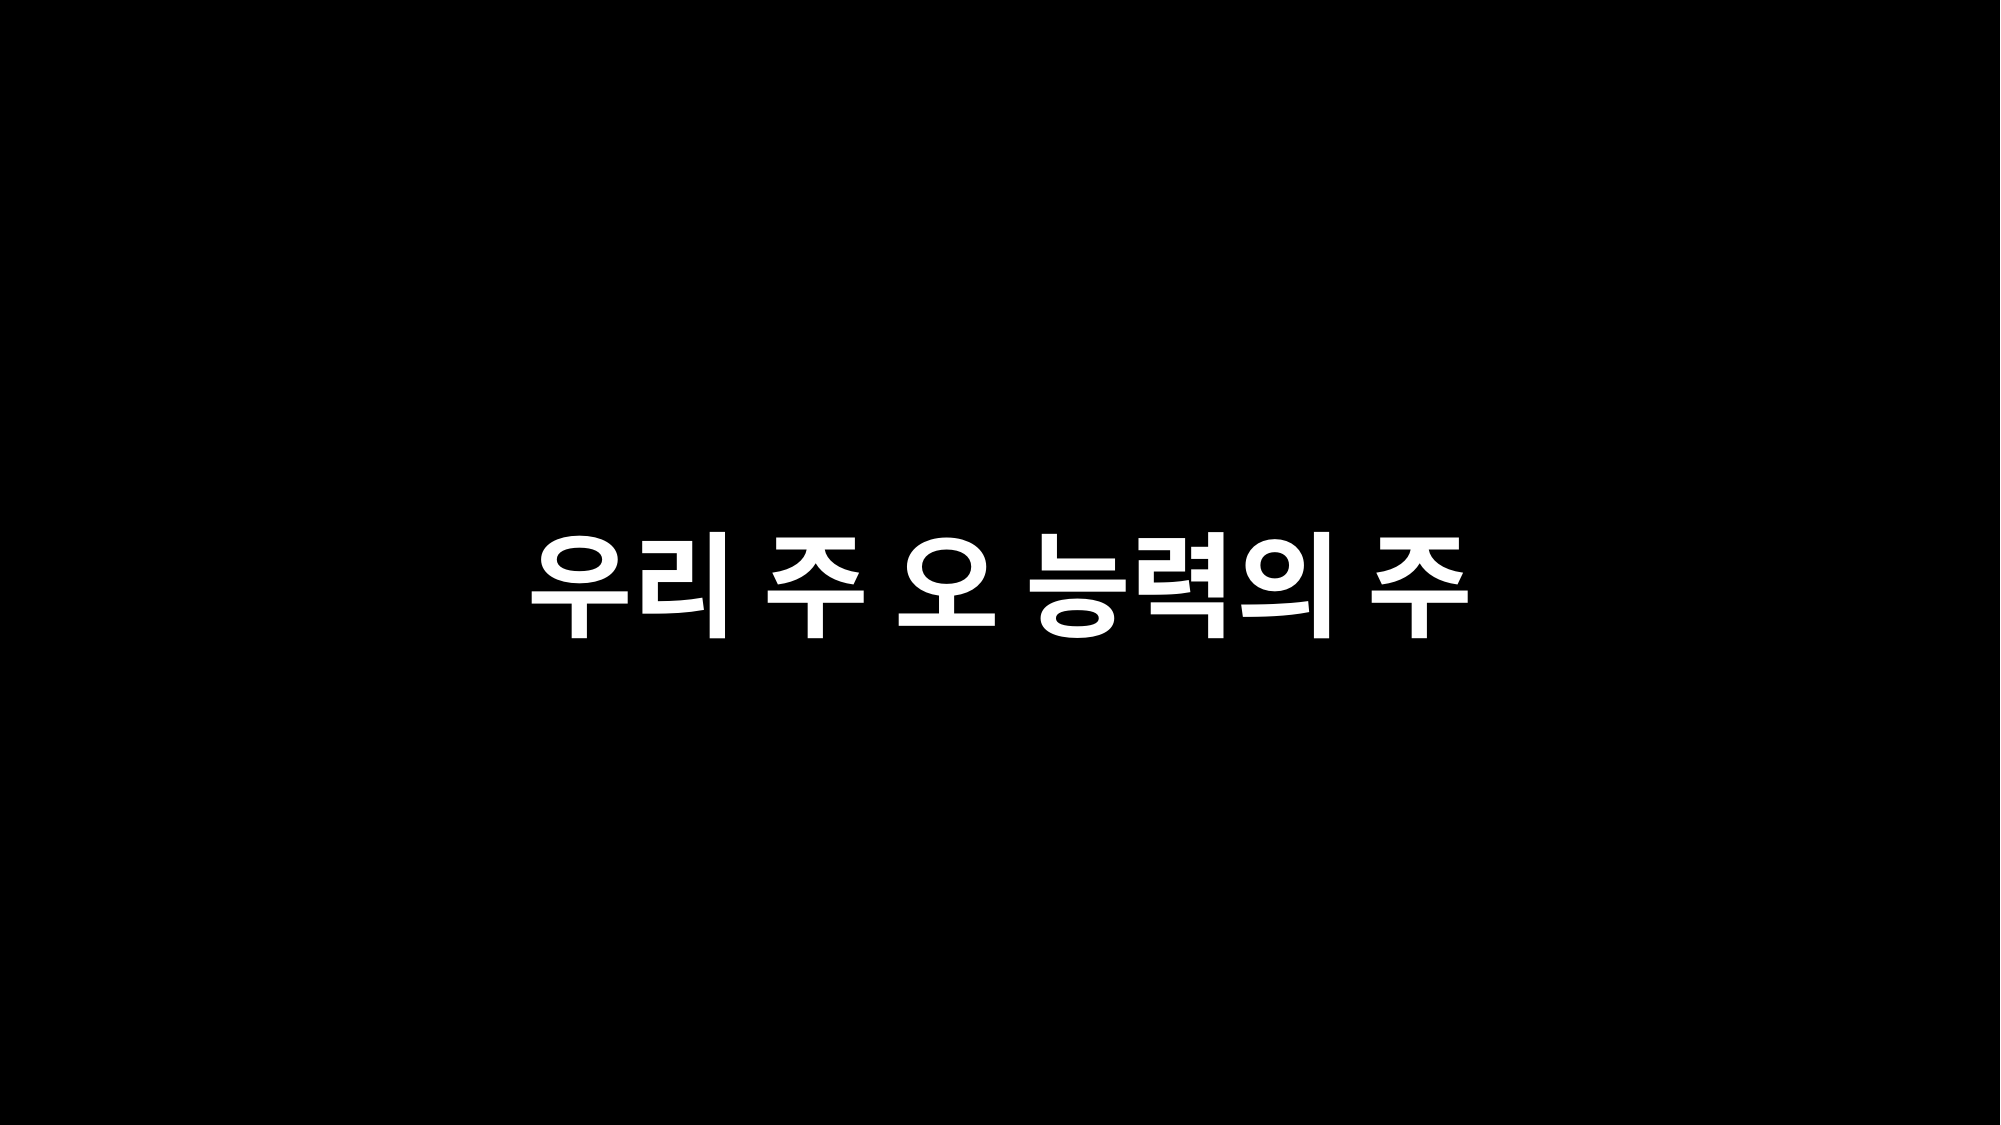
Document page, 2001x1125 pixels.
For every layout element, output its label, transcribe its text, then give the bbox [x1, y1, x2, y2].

text_box 우리 주 오 능력의 주 [0, 465, 2000, 660]
